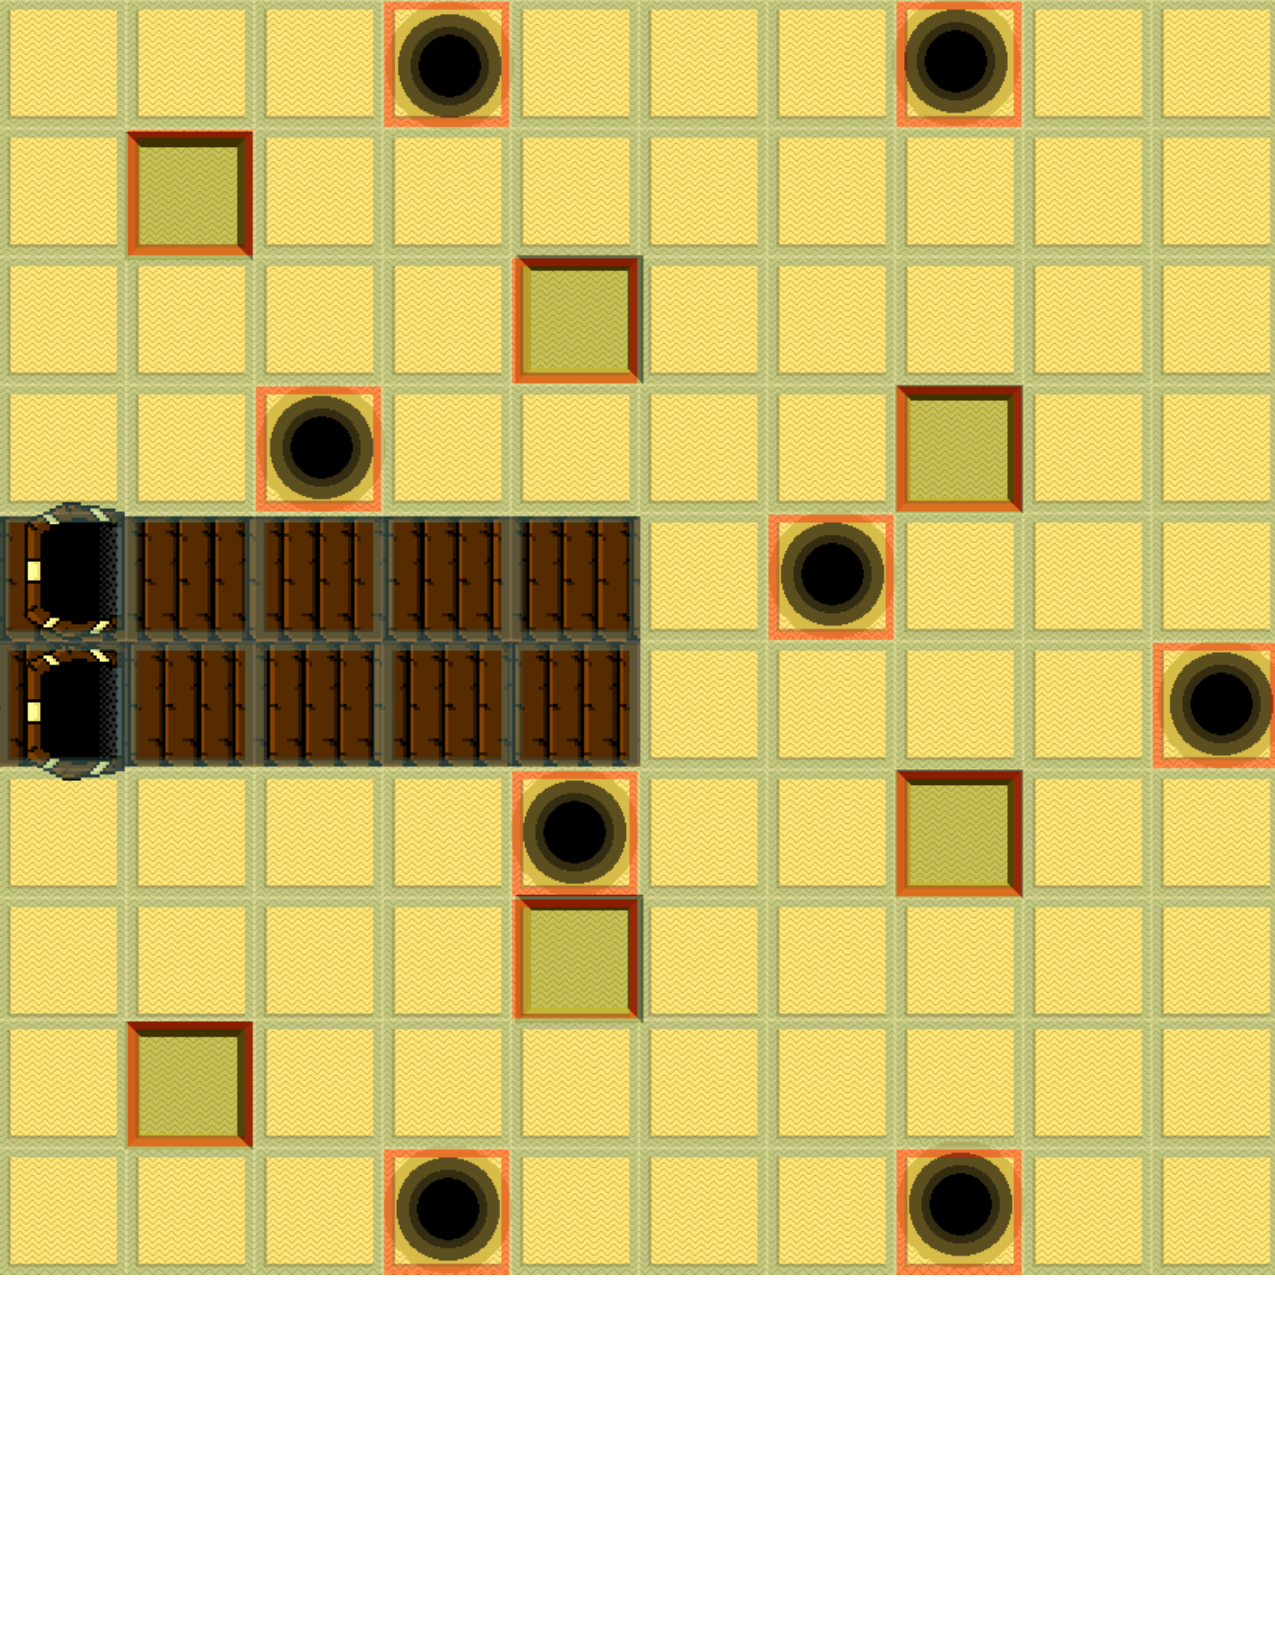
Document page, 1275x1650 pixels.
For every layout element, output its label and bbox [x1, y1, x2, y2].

picture [0, 0, 1275, 1275]
